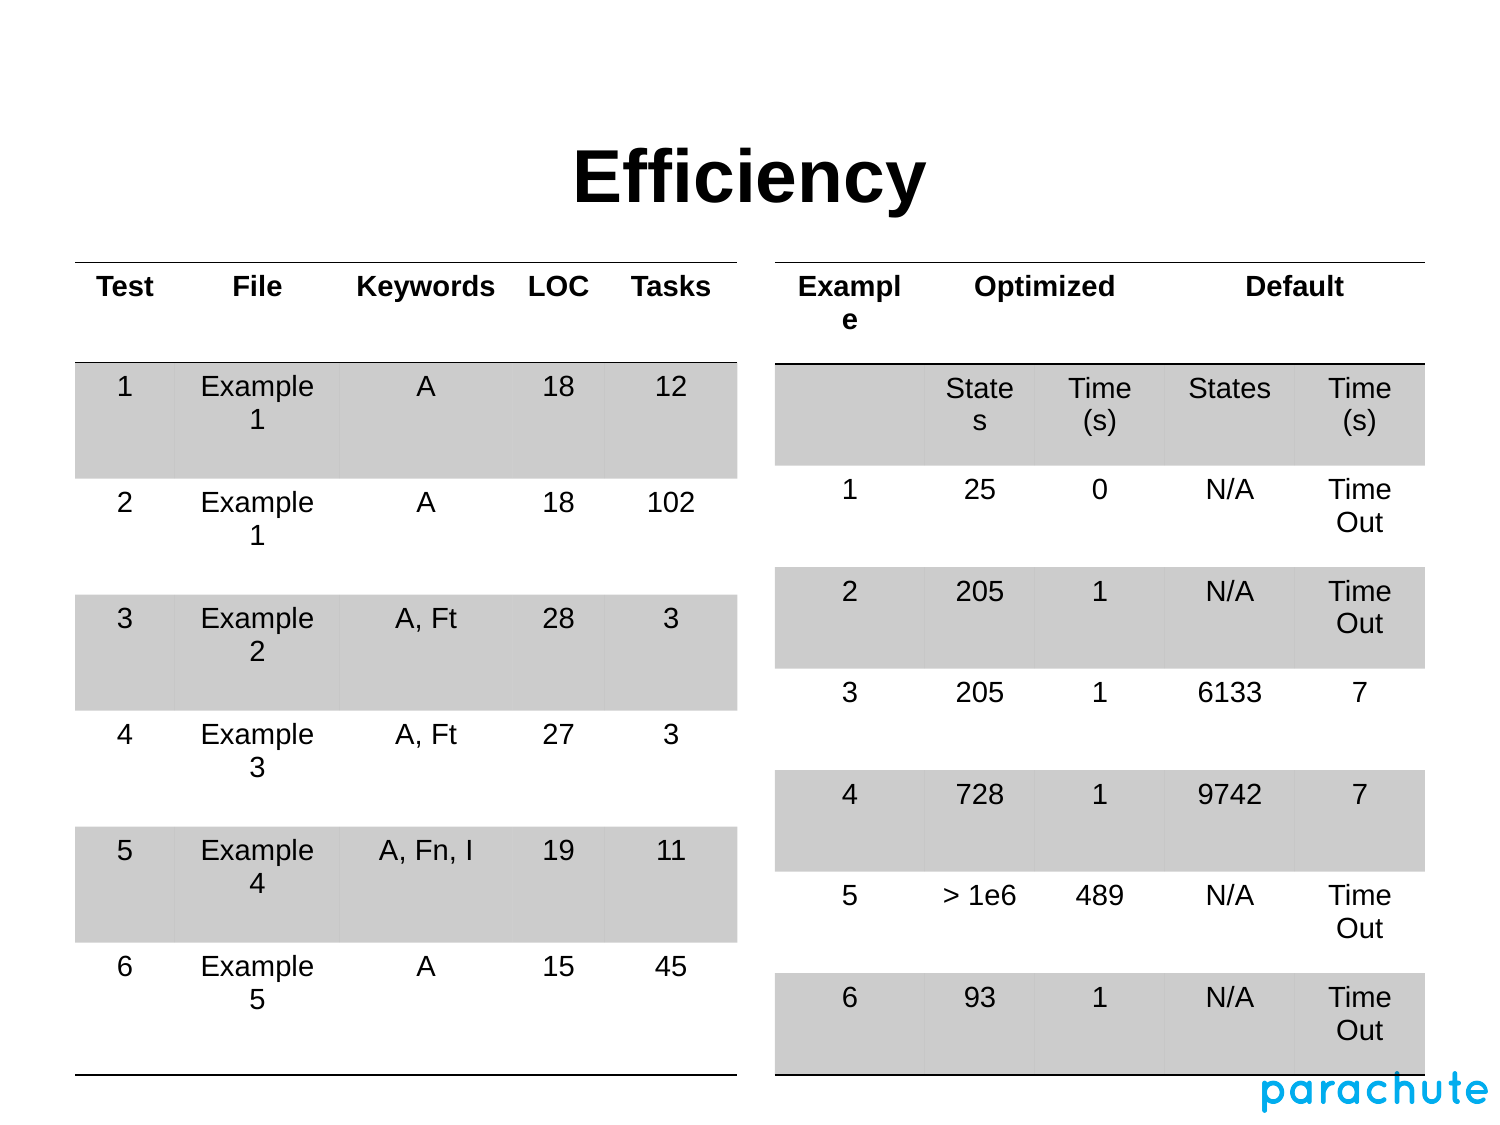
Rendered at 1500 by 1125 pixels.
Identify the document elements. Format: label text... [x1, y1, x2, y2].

table_cell 3 [605, 711, 737, 827]
table_cell 28 [512, 595, 605, 711]
table_cell 3 [775, 669, 925, 770]
table_cell 102 [605, 479, 737, 595]
table_cell N/A [1165, 973, 1295, 1074]
table_cell 728 [925, 770, 1035, 872]
table_header Default [1165, 263, 1425, 363]
table_cell Example 3 [175, 711, 340, 827]
table_header Example [775, 263, 925, 363]
table_cell 489 [1035, 872, 1165, 973]
table_cell A, Fn, I [340, 827, 512, 943]
table_cell [775, 365, 925, 466]
table_cell 6 [775, 973, 925, 1074]
table_cell 1 [1035, 669, 1165, 770]
table_cell 25 [925, 466, 1035, 567]
table_cell 11 [605, 827, 737, 943]
table_cell 12 [605, 363, 737, 479]
table_cell 205 [925, 669, 1035, 770]
table_cell 93 [925, 973, 1035, 1074]
table_cell 18 [512, 479, 605, 595]
table_header Optimized [925, 263, 1165, 363]
table_cell N/A [1165, 872, 1295, 973]
table_cell 3 [75, 595, 175, 711]
table_cell Example 1 [175, 479, 340, 595]
table_cell 15 [512, 943, 605, 1074]
picture [1262, 1071, 1488, 1113]
table_cell N/A [1165, 567, 1295, 669]
table_cell 4 [775, 770, 925, 872]
picture [1268, 1086, 1279, 1098]
table_cell Example 5 [175, 943, 340, 1074]
table_cell A [340, 943, 512, 1074]
table_cell 18 [512, 363, 605, 479]
table_cell Example 4 [175, 827, 340, 943]
table_cell 1 [1035, 567, 1165, 669]
table_cell 5 [775, 872, 925, 973]
table_cell 0 [1035, 466, 1165, 567]
table_cell A [340, 363, 512, 479]
table_cell 5 [75, 827, 175, 943]
table_cell Example 1 [175, 363, 340, 479]
table_cell Time Out [1295, 466, 1425, 567]
table_header LOC [512, 263, 605, 362]
table_cell States [1165, 365, 1295, 466]
table_cell 4 [75, 711, 175, 827]
table_cell 3 [605, 595, 737, 711]
table_header Keywords [340, 263, 512, 362]
table_cell 6133 [1165, 669, 1295, 770]
table_cell 2 [775, 567, 925, 669]
table_cell 6 [75, 943, 175, 1074]
table_cell 1 [1035, 770, 1165, 872]
table_cell States [925, 365, 1035, 466]
table_cell 27 [512, 711, 605, 827]
table_cell 1 [775, 466, 925, 567]
table_header Tasks [605, 263, 737, 362]
table_cell Time Out [1295, 872, 1425, 973]
table_cell A, Ft [340, 711, 512, 827]
table_cell Time (s) [1035, 365, 1165, 466]
table_cell 19 [512, 827, 605, 943]
table_cell 45 [605, 943, 737, 1074]
table_cell 1 [1035, 973, 1165, 1074]
table_cell 2 [75, 479, 175, 595]
table_header File [175, 263, 340, 362]
table_cell Time (s) [1295, 365, 1425, 466]
table_cell Example 2 [175, 595, 340, 711]
table_cell 7 [1295, 770, 1425, 872]
table_cell A, Ft [340, 595, 512, 711]
title Efficiency [75, 45, 1425, 233]
table_cell N/A [1165, 466, 1295, 567]
table_cell 1 [75, 363, 175, 479]
table_cell Time Out [1295, 567, 1425, 669]
table_cell 7 [1295, 669, 1425, 770]
table_cell A [340, 479, 512, 595]
table_cell Time Out [1295, 973, 1425, 1074]
table_cell 9742 [1165, 770, 1295, 872]
table_cell > 1e6 [925, 872, 1035, 973]
table_cell 205 [925, 567, 1035, 669]
table_header Test [75, 263, 175, 362]
